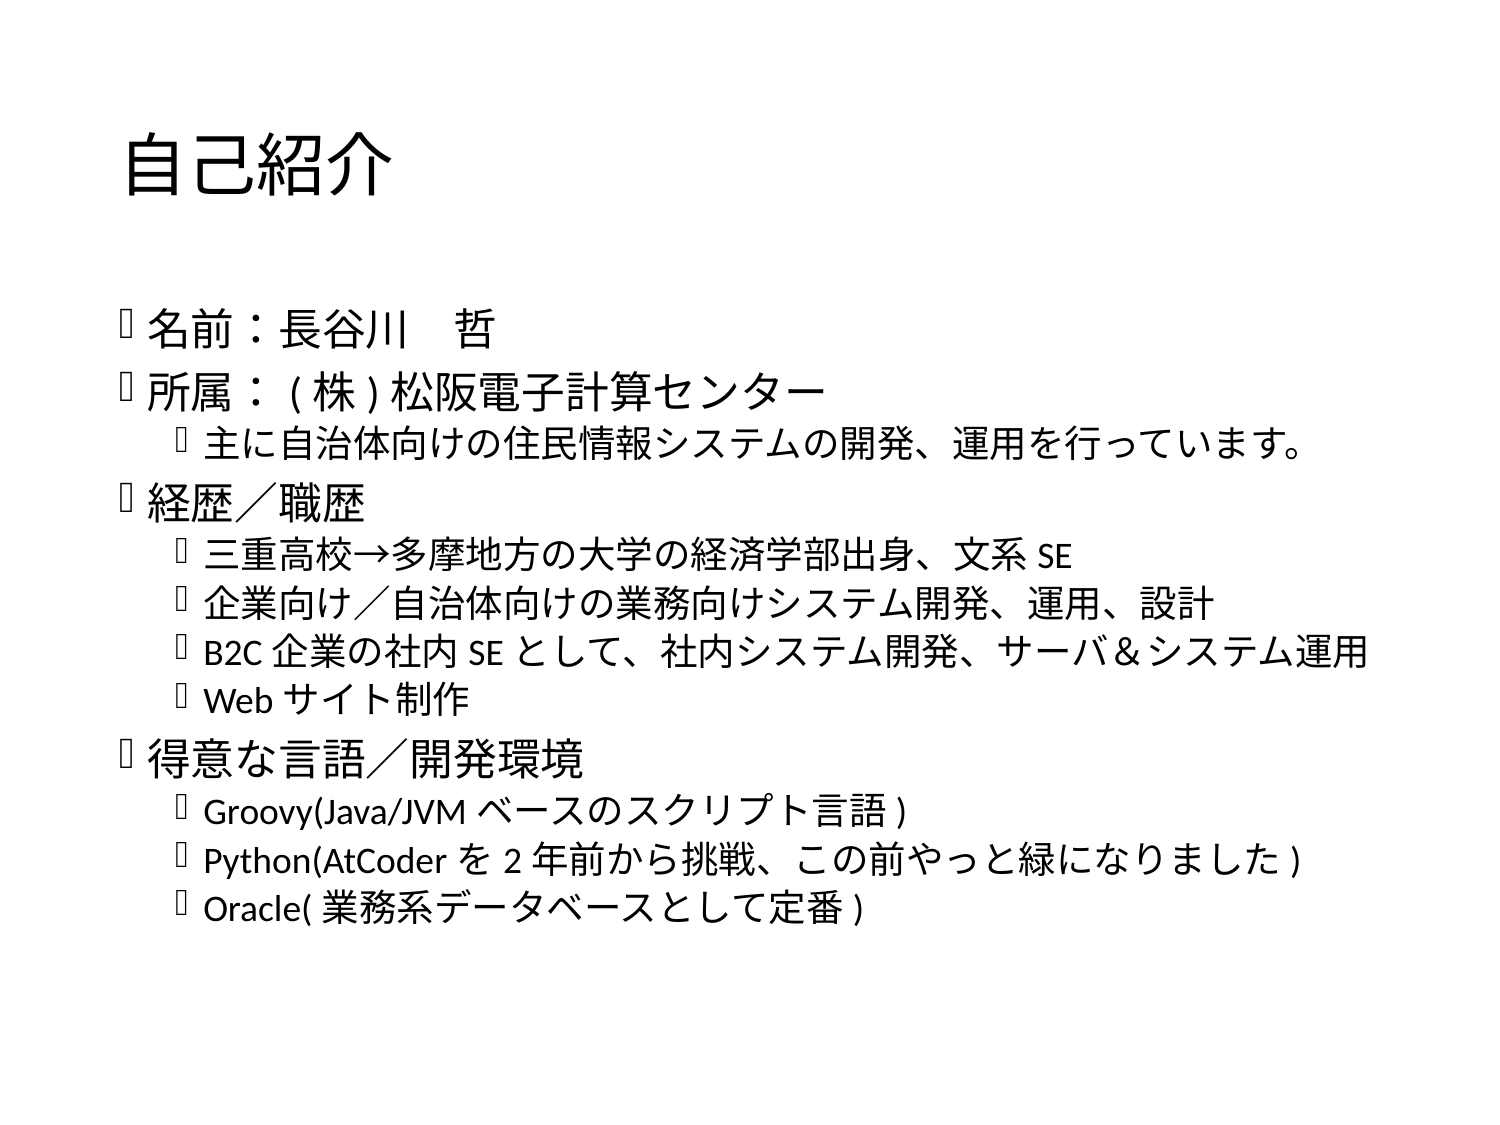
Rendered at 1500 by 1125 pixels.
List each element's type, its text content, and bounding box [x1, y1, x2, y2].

list 名前：長谷川 哲 所属：(株)松阪電子計算センター 主に自治体向けの住民情報システムの開発、運用を行っています。 経歴／職歴 三重高校→多摩地方の大学の経済学部出身、文系SE 企業向け／自治体向けの業務向けシステム開発、運用、設計 B2C企業の社内SEとして、社内システム開発、サーバ＆システム運用 Webサイト制作 得意な言語／開発環境 Groovy(Java/JVMベースのスクリプト言語) Python(AtCoderを2年前から挑戦、この前やっと緑になりました) Oracle(業務系データベースとして定番) [103, 299, 1398, 1014]
title 自己紹介 [103, 60, 1398, 278]
